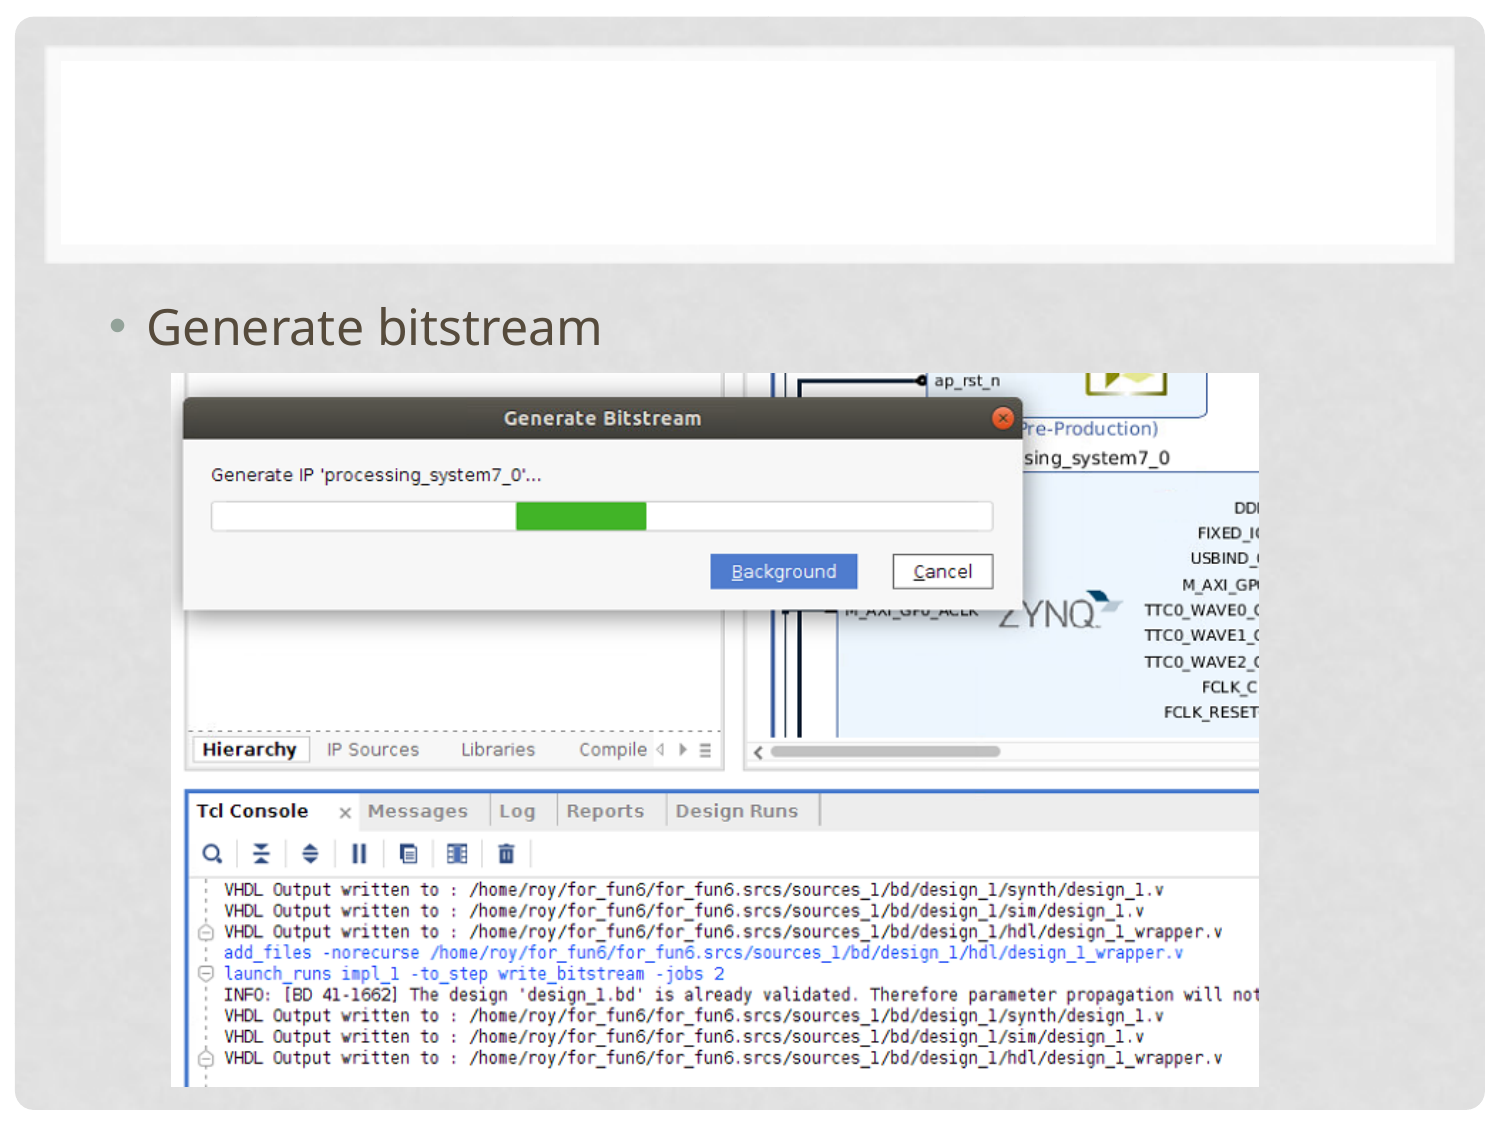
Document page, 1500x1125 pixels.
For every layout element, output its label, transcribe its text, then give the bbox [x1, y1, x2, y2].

list Generate bitstream [75, 287, 1425, 1005]
picture [170, 373, 1259, 1087]
